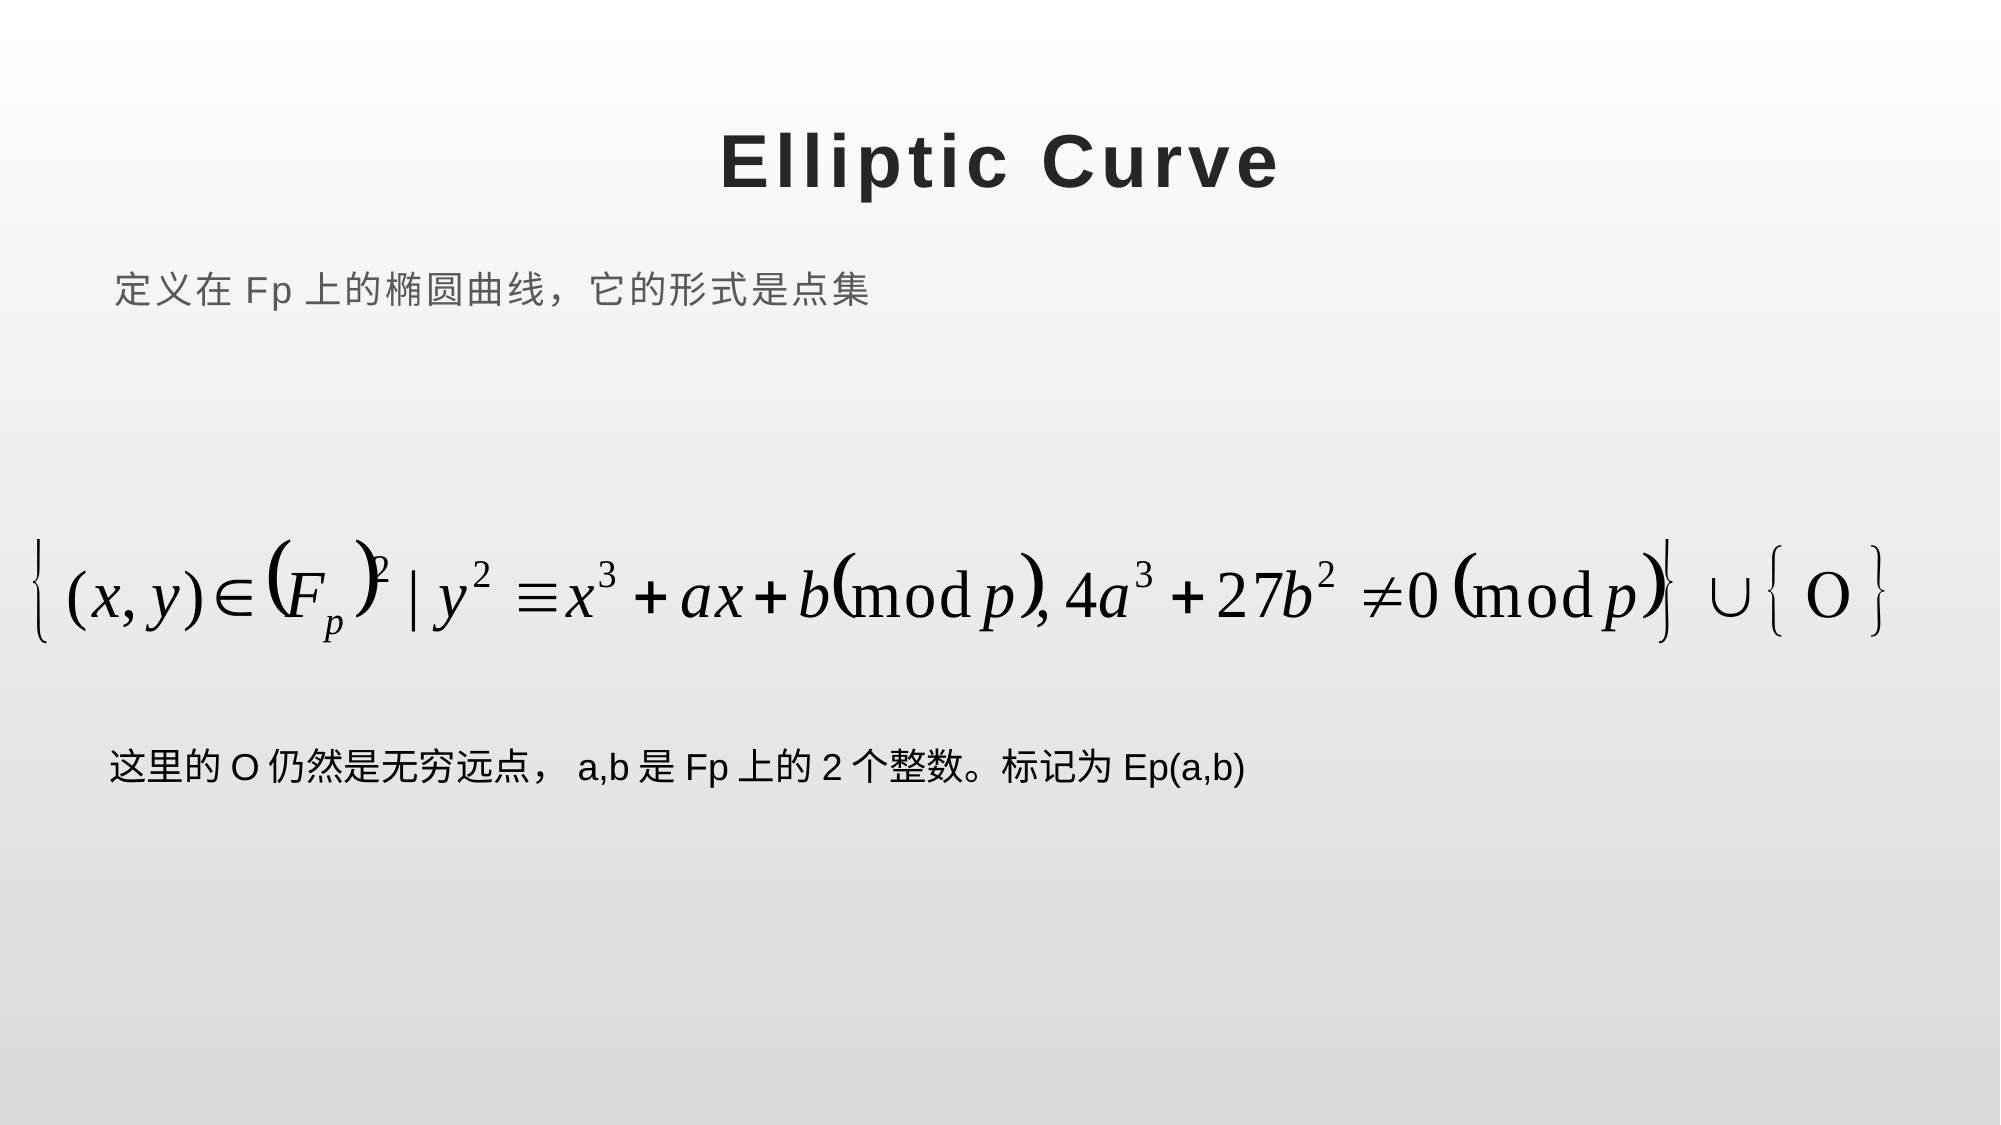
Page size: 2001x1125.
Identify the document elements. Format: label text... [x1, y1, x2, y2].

list 定义在Fp上的椭圆曲线，它的形式是点集 [99, 244, 1900, 450]
title Elliptic Curve [99, 99, 1900, 216]
text_box 这里的O仍然是无穷远点，a,b是Fp上的2个整数。标记为Ep(a,b) [94, 735, 1584, 796]
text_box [23, 539, 1900, 658]
